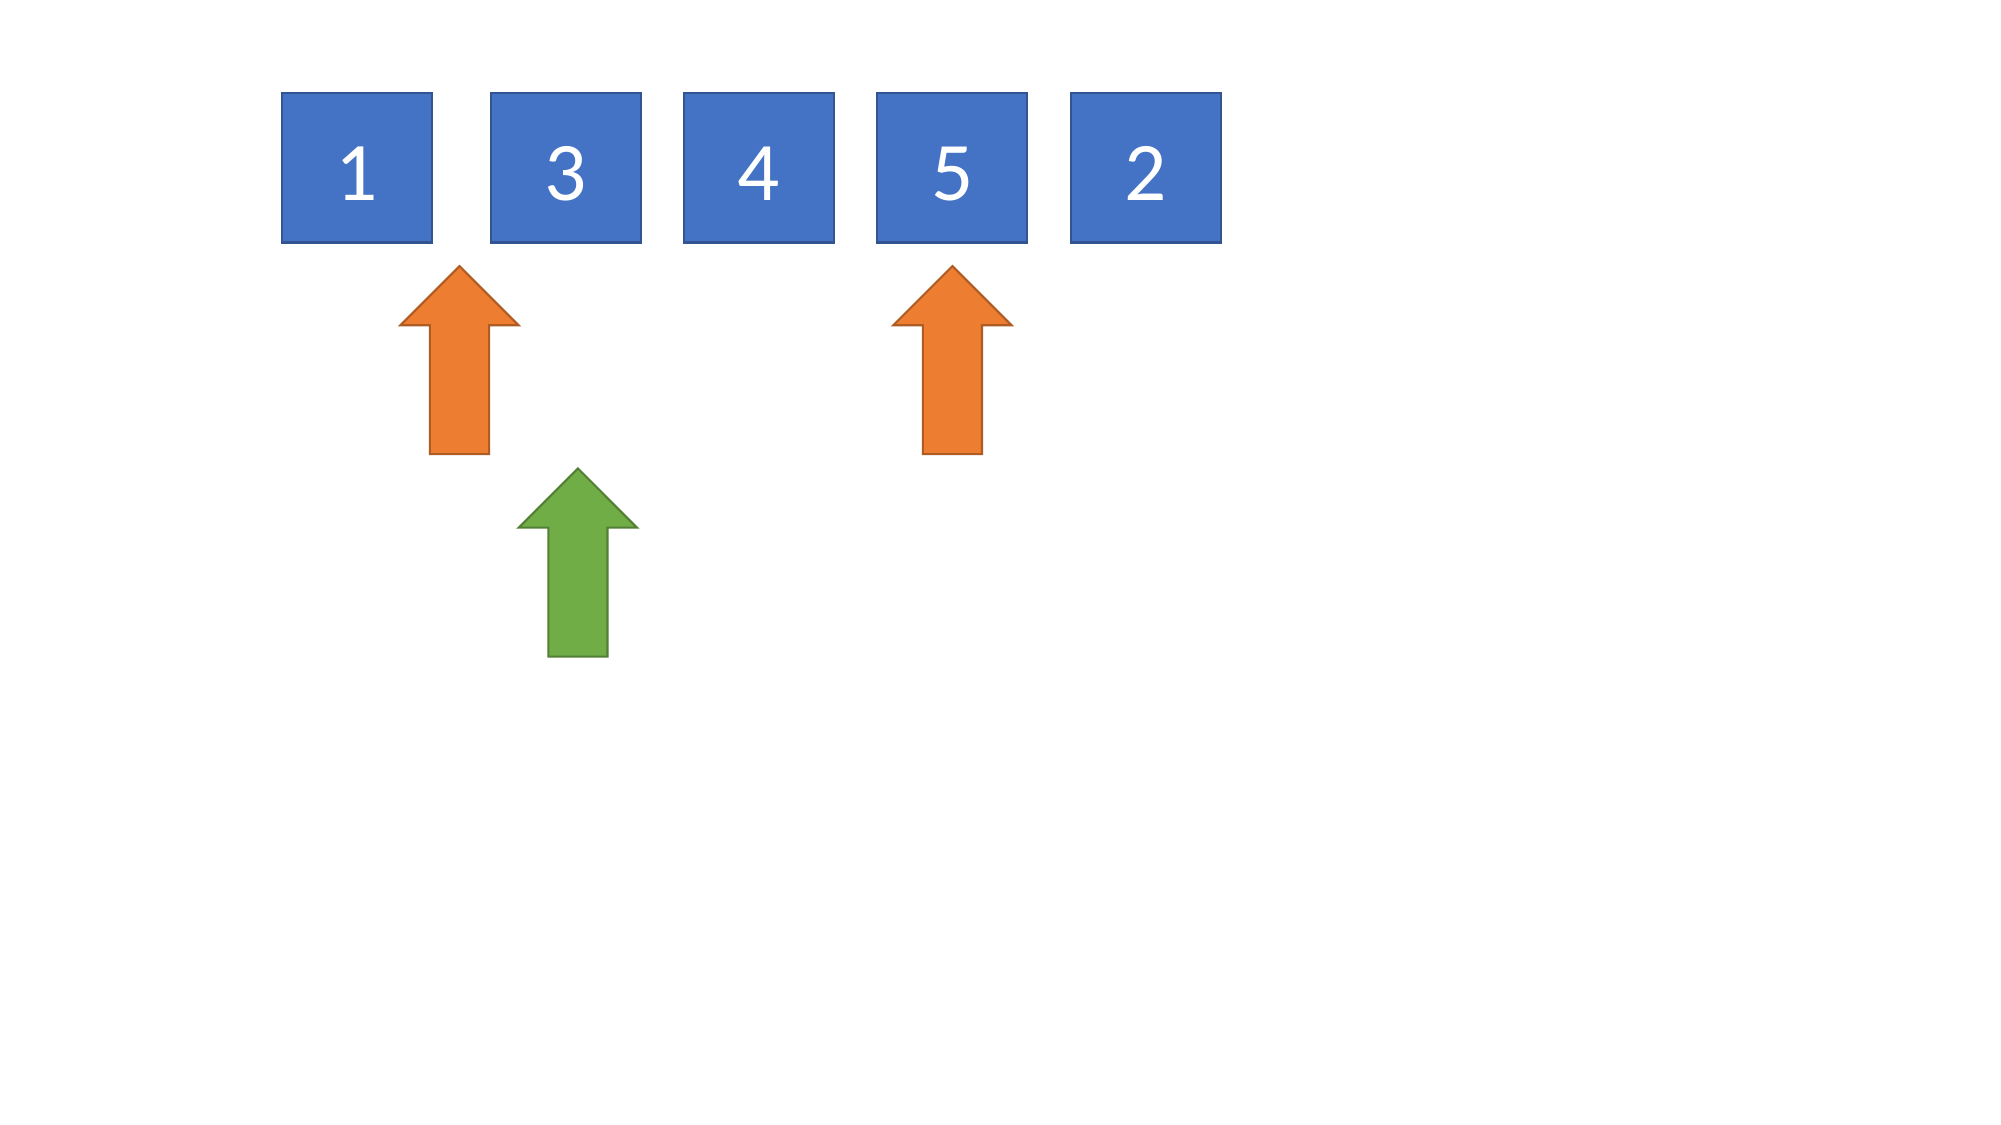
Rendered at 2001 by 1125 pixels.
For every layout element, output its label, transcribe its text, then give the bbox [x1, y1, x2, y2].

text_box [890, 264, 1015, 456]
text_box [516, 466, 640, 658]
text_box 3 [490, 92, 642, 244]
text_box 4 [683, 92, 835, 244]
text_box [397, 264, 522, 456]
text_box 5 [876, 92, 1028, 244]
text_box 2 [1070, 92, 1222, 244]
text_box 1 [281, 92, 433, 244]
